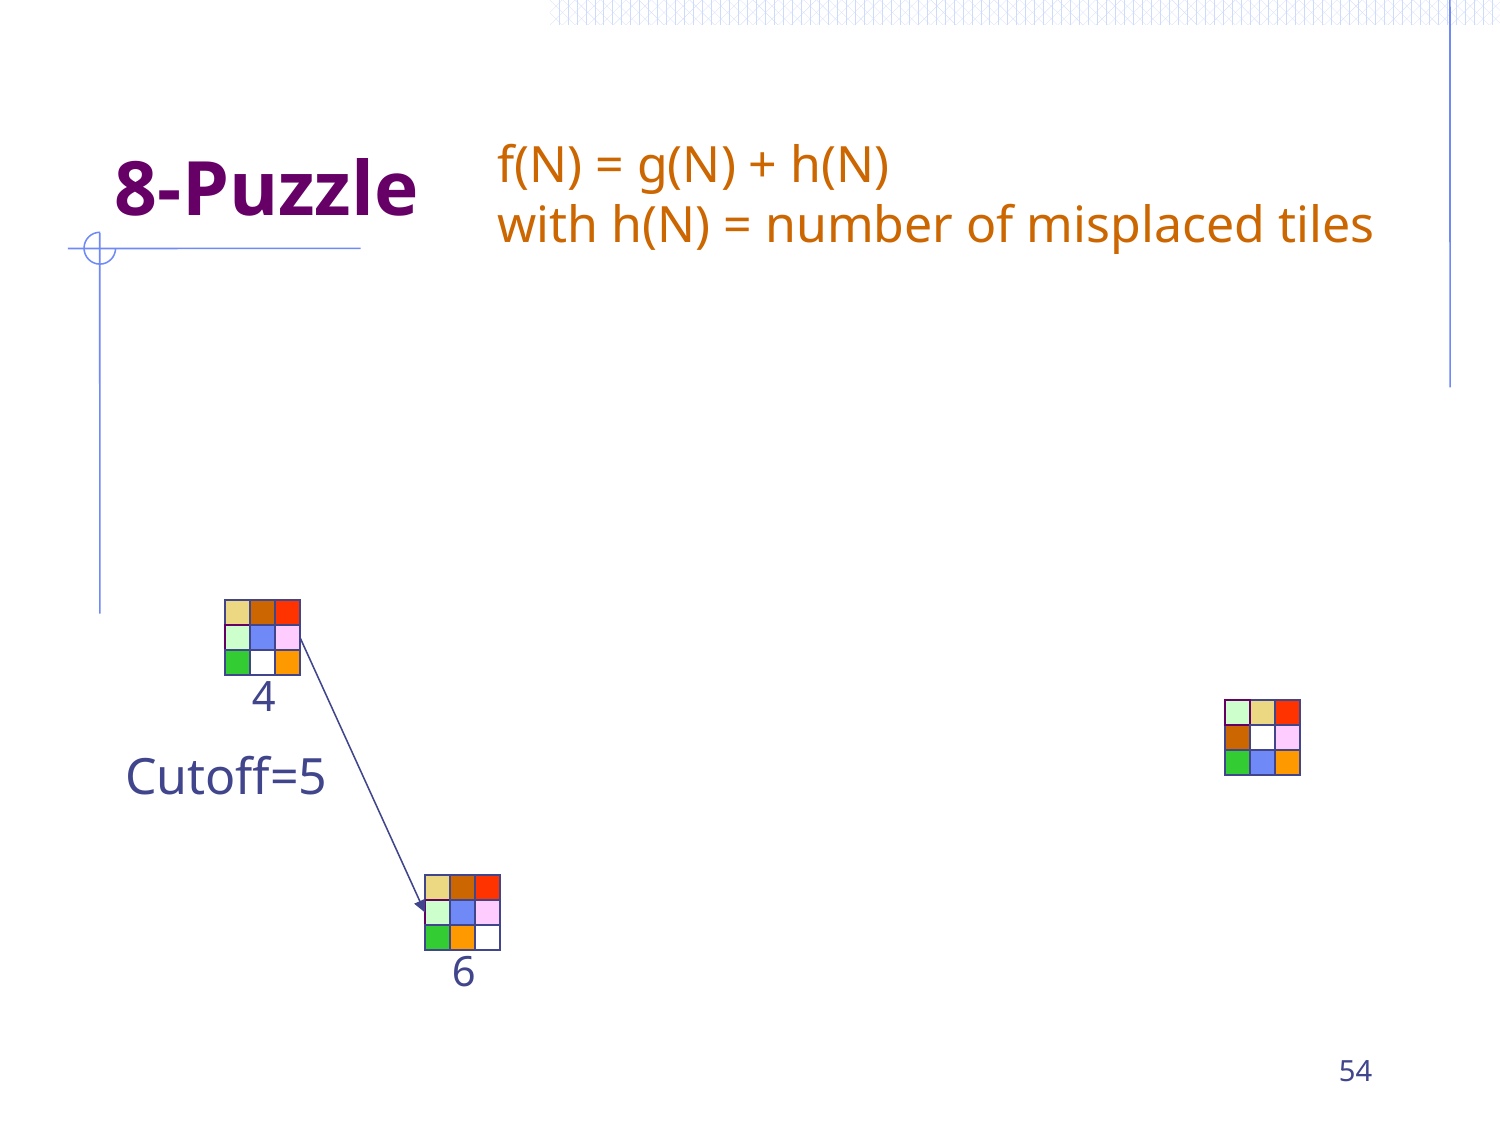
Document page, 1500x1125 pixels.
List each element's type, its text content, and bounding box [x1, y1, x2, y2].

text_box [299, 637, 501, 1003]
text_box f(N) = g(N) + h(N) with h(N) = number of misplaced tiles [482, 124, 1390, 260]
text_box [224, 599, 301, 728]
text_box Cutoff=5 [110, 737, 294, 813]
title 8-Puzzle [99, 49, 1376, 238]
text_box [1224, 699, 1301, 776]
slide_number 54 [1074, 1024, 1388, 1101]
